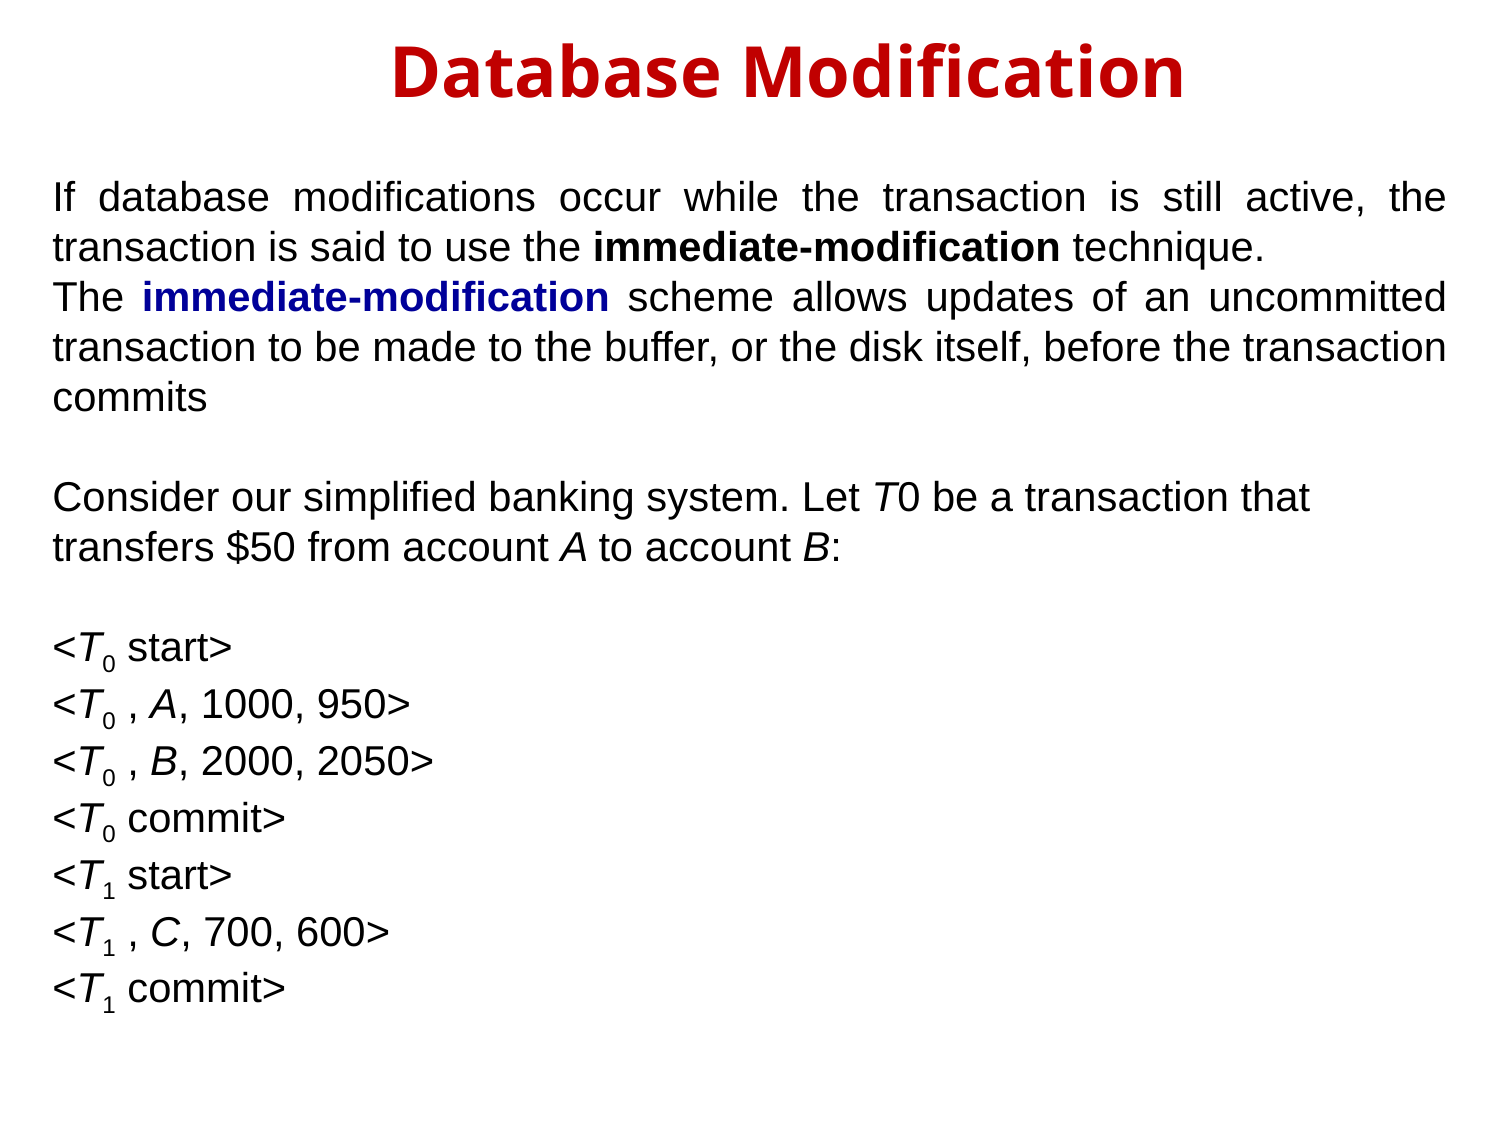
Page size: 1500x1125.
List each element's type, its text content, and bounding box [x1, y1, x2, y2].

text_box If database modifications occur while the transaction is still active, the transaction is said to use the immediate-modification technique. The immediate-modification scheme allows updates of an uncommitted transaction to be made to the buffer, or the disk itself, before the transaction commits Consider our simplified banking system. Let T0 be a transaction that transfers $50 from account A to account B: <T0 start> <T0 , A, 1000, 950> <T0 , B, 2000, 2050> <T0 commit> <T1 start> <T1 , C, 700, 600> <T1 commit> [37, 162, 1463, 1076]
title Database Modification [126, 19, 1451, 120]
